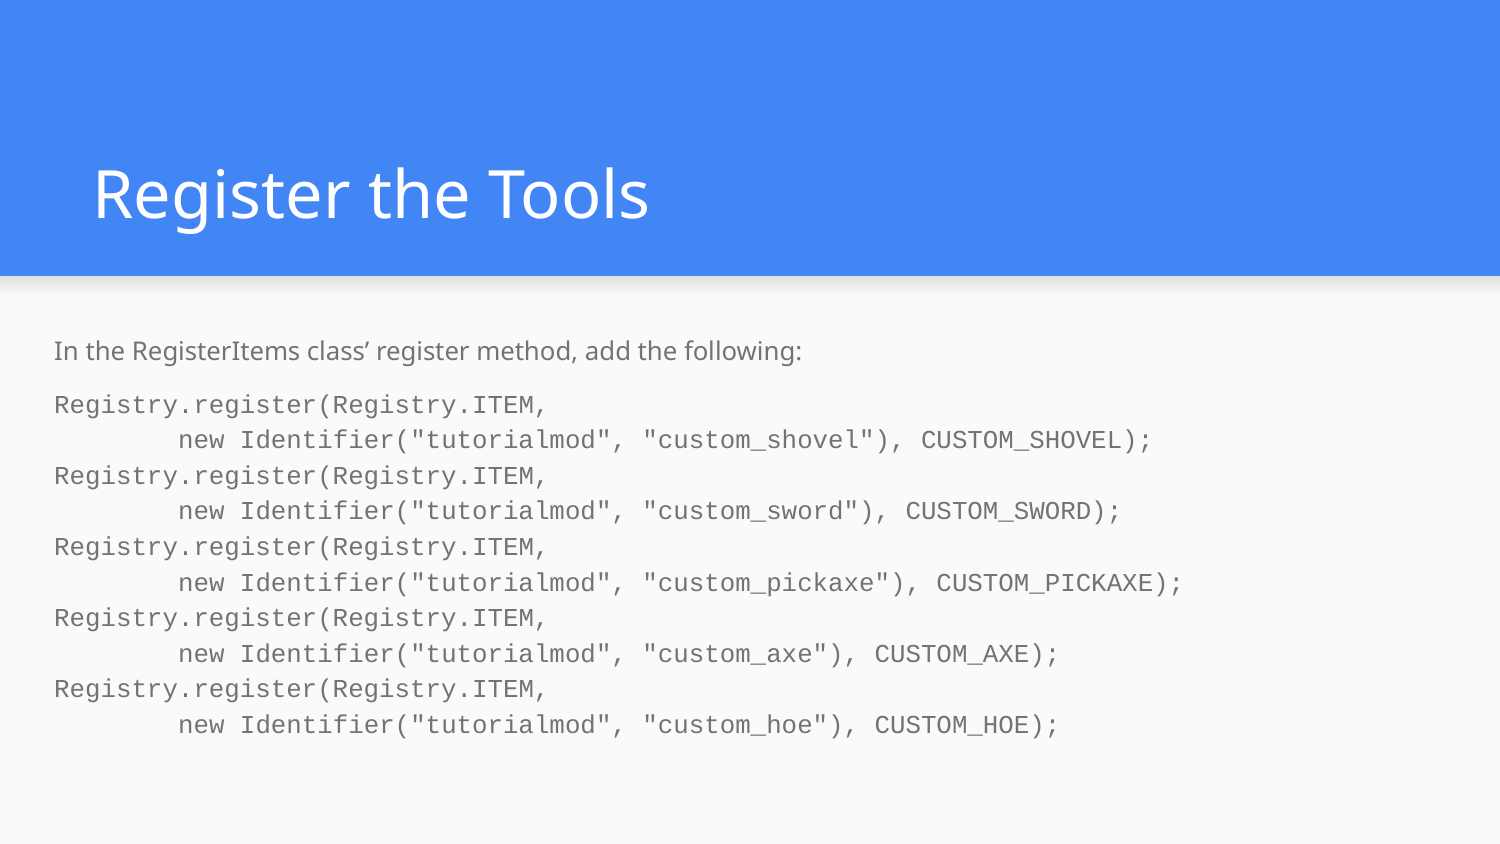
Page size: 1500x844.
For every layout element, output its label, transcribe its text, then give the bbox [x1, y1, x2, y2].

list In the RegisterItems class’ register method, add the following: Registry.register(Registry.ITEM, new Identifier("tutorialmod", "custom_shovel"), CUSTOM_SHOVEL); Registry.register(Registry.ITEM, new Identifier("tutorialmod", "custom_sword"), CUSTOM_SWORD); Registry.register(Registry.ITEM, new Identifier("tutorialmod", "custom_pickaxe"), CUSTOM_PICKAXE); Registry.register(Registry.ITEM, new Identifier("tutorialmod", "custom_axe"), CUSTOM_AXE); Registry.register(Registry.ITEM, new Identifier("tutorialmod", "custom_hoe"), CUSTOM_HOE); [39, 314, 1467, 760]
title Register the Tools [77, 121, 1427, 248]
